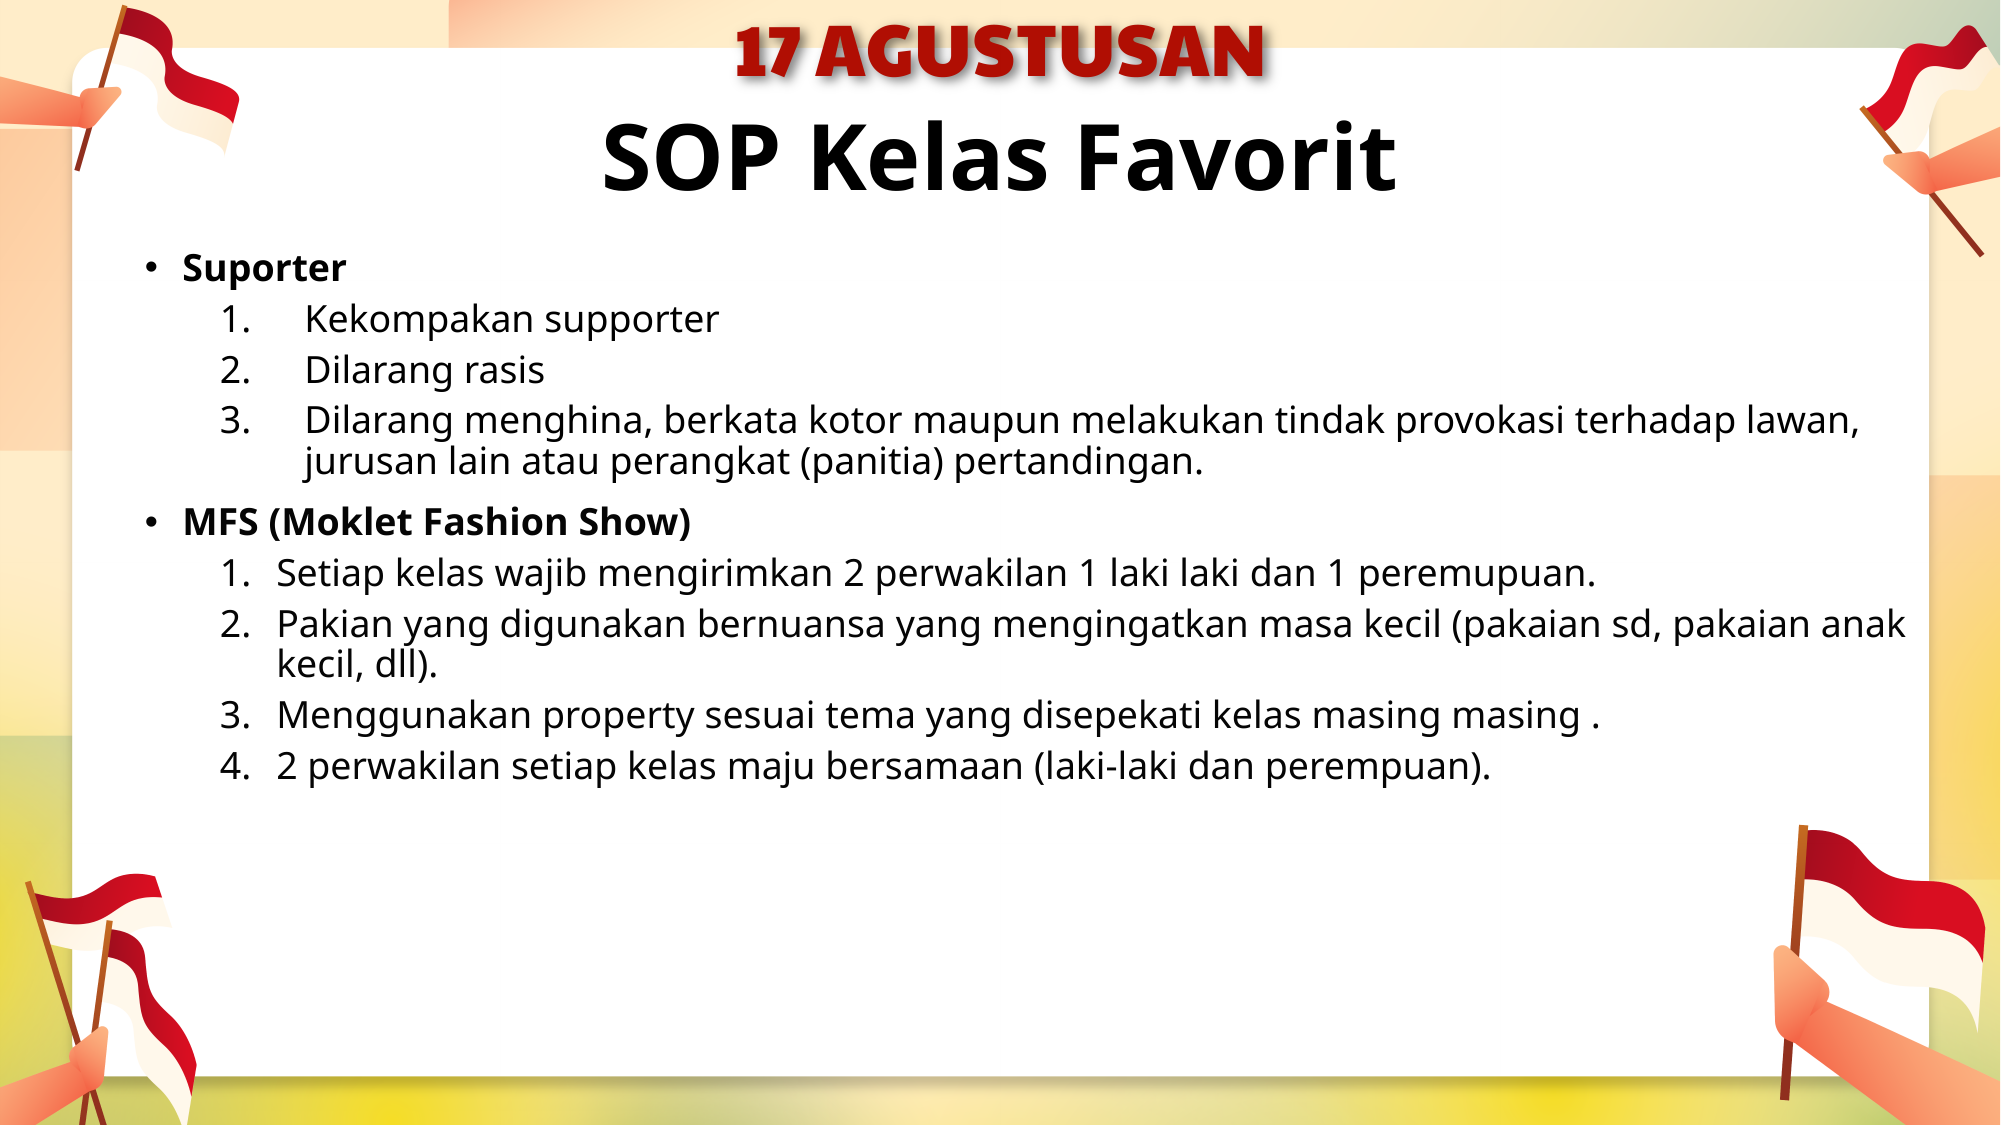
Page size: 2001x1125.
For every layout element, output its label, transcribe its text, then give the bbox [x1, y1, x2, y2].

picture [0, 0, 2001, 1125]
list Suporter Kekompakan supporter Dilarang rasis Dilarang menghina, berkata kotor maupun melakukan tindak provokasi terhadap lawan, jurusan lain atau perangkat (panitia) pertandingan. MFS (Moklet Fashion Show) Setiap kelas wajib mengirimkan 2 perwakilan 1 laki laki dan 1 peremupuan. Pakian yang digunakan bernuansa yang mengingatkan masa kecil (pakaian sd, pakaian anak kecil, dll). Menggunakan property sesuai tema yang disepekati kelas masing masing . 2 perwakilan setiap kelas maju bersamaan (laki-laki dan perempuan). [129, 241, 1940, 1066]
title SOP Kelas Favorit [137, 59, 1863, 241]
